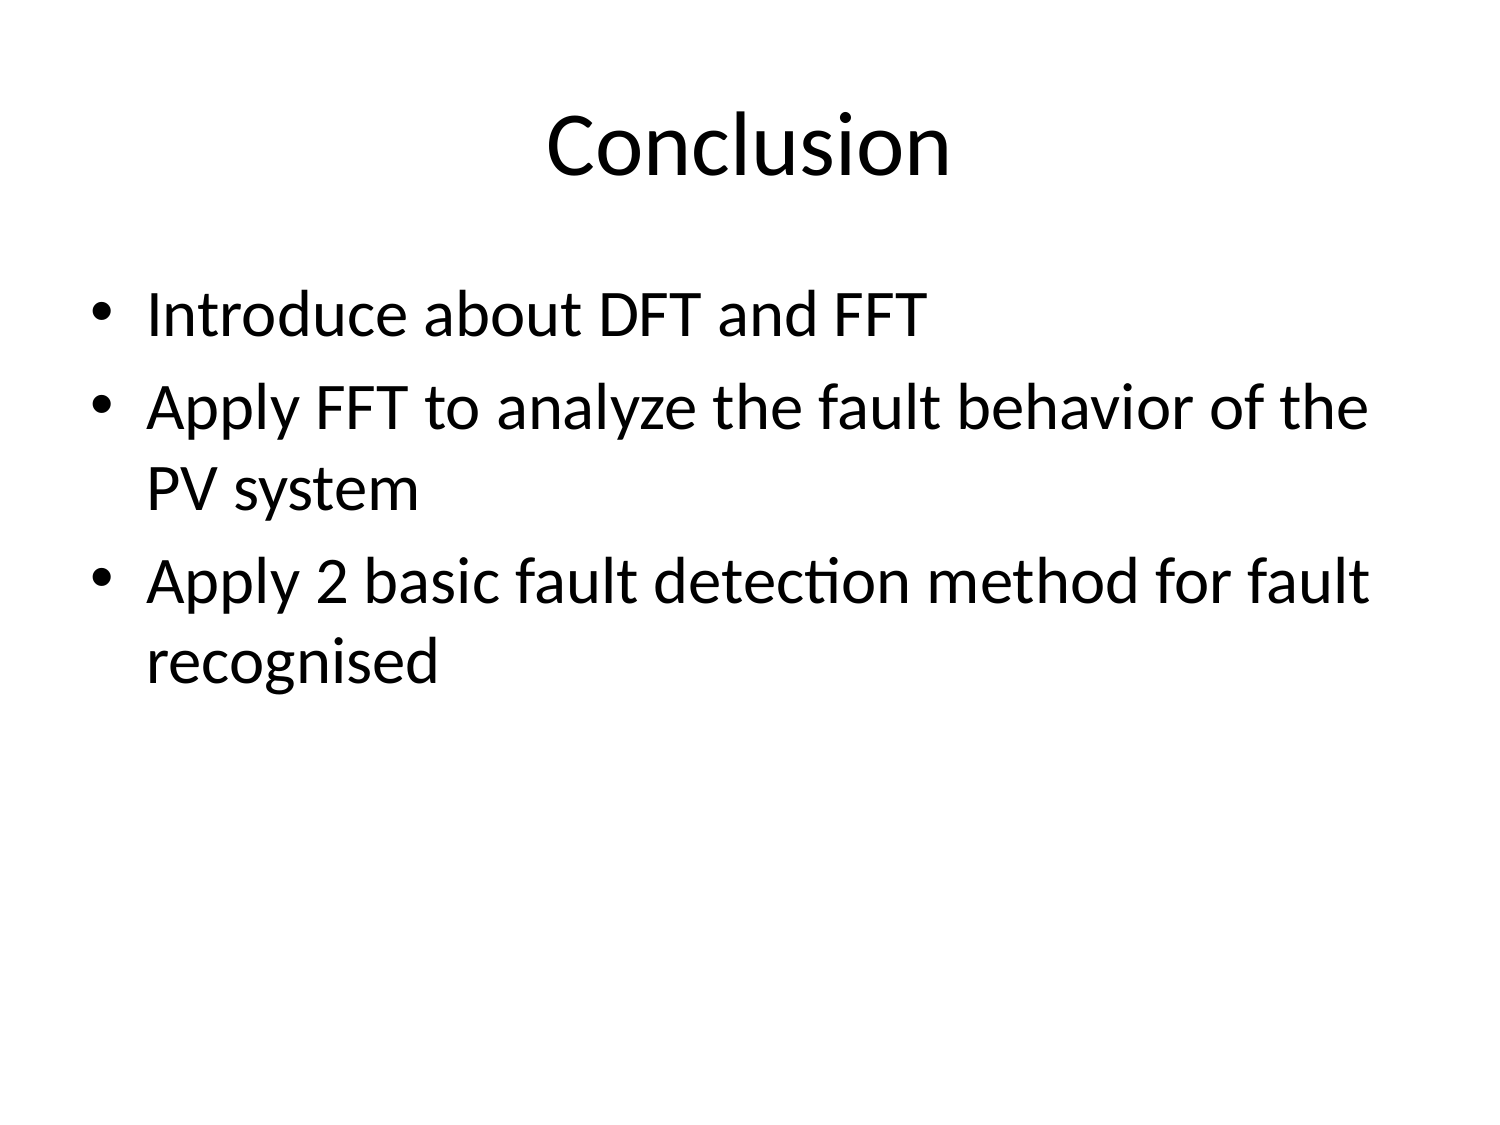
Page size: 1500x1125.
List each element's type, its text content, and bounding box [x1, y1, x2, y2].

title Conclusion [75, 45, 1425, 233]
list Introduce about DFT and FFT Apply FFT to analyze the fault behavior of the PV system Apply 2 basic fault detection method for fault recognised [75, 262, 1425, 1005]
